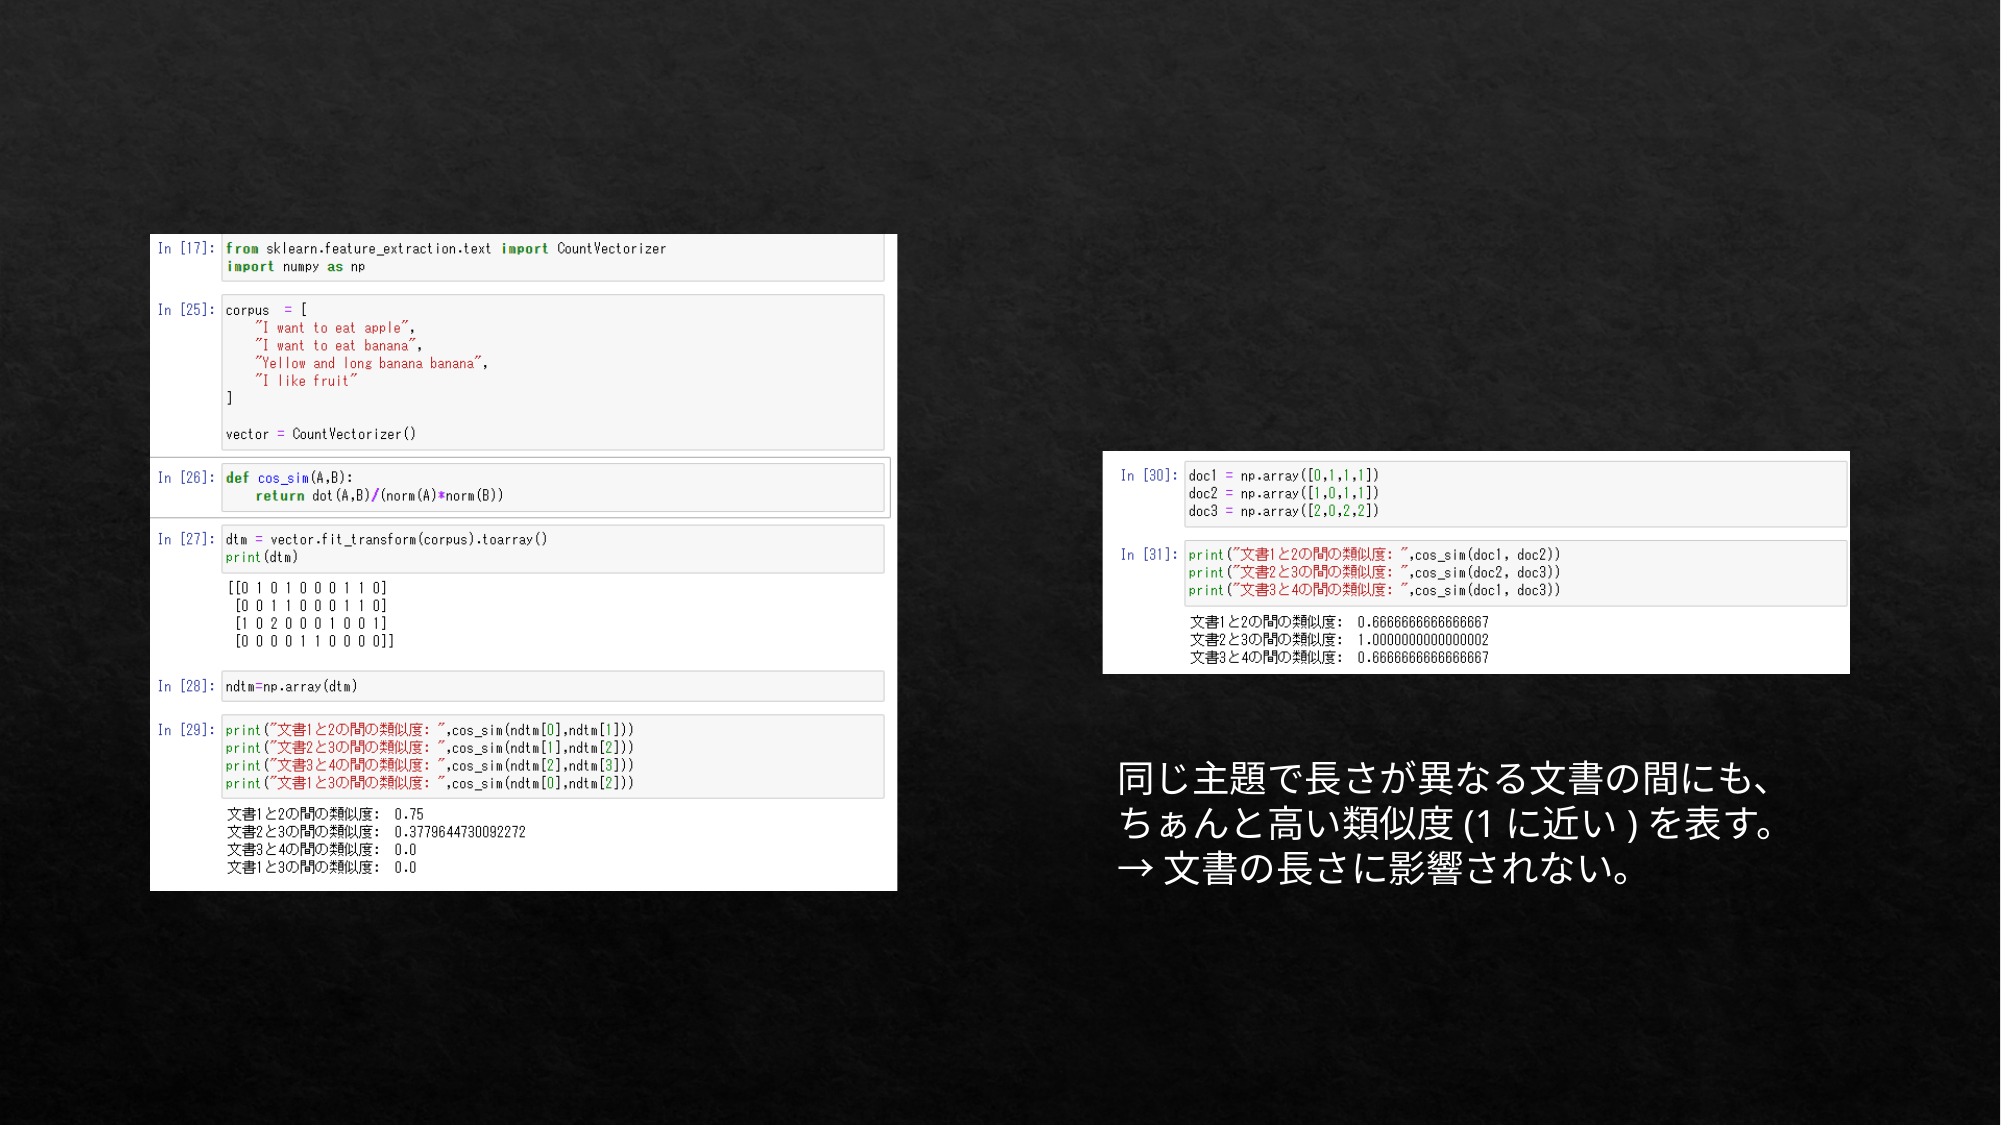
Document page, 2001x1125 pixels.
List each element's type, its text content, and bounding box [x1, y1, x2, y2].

picture [1102, 450, 1851, 674]
text_box 同じ主題で長さが異なる文書の間にも、ちぁんと高い類似度(1に近い)を表す。 →文書の長さに影響されない。 [1102, 747, 1850, 898]
picture [149, 233, 898, 892]
